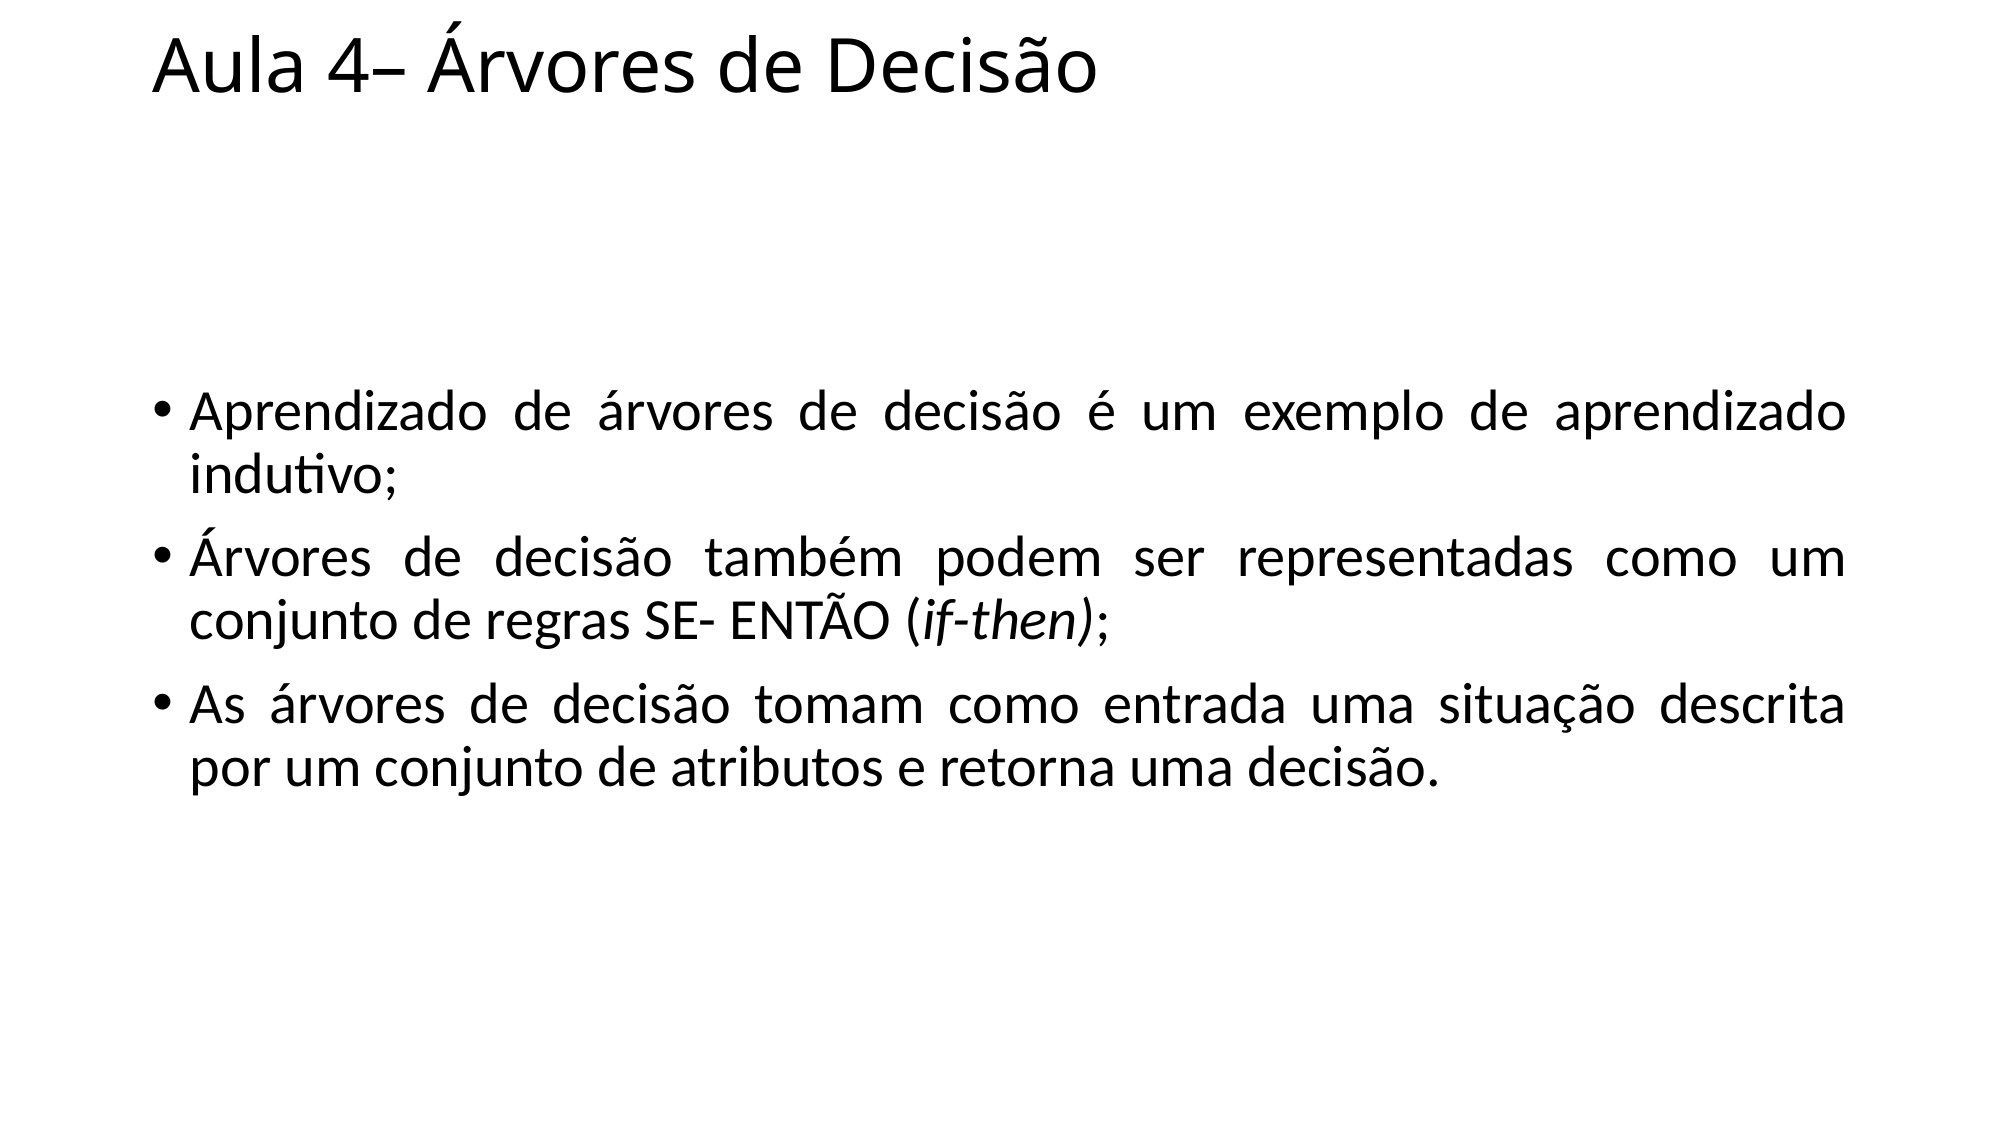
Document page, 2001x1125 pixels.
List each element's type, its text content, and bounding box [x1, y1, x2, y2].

list Aprendizado de árvores de decisão é um exemplo de aprendizado indutivo; Árvores de decisão também podem ser representadas como um conjunto de regras SE- ENTÃO (if-then); As árvores de decisão tomam como entrada uma situação descrita por um conjunto de atributos e retorna uma decisão. [137, 165, 1863, 1014]
title Aula 4– Árvores de Decisão [137, 0, 1863, 138]
